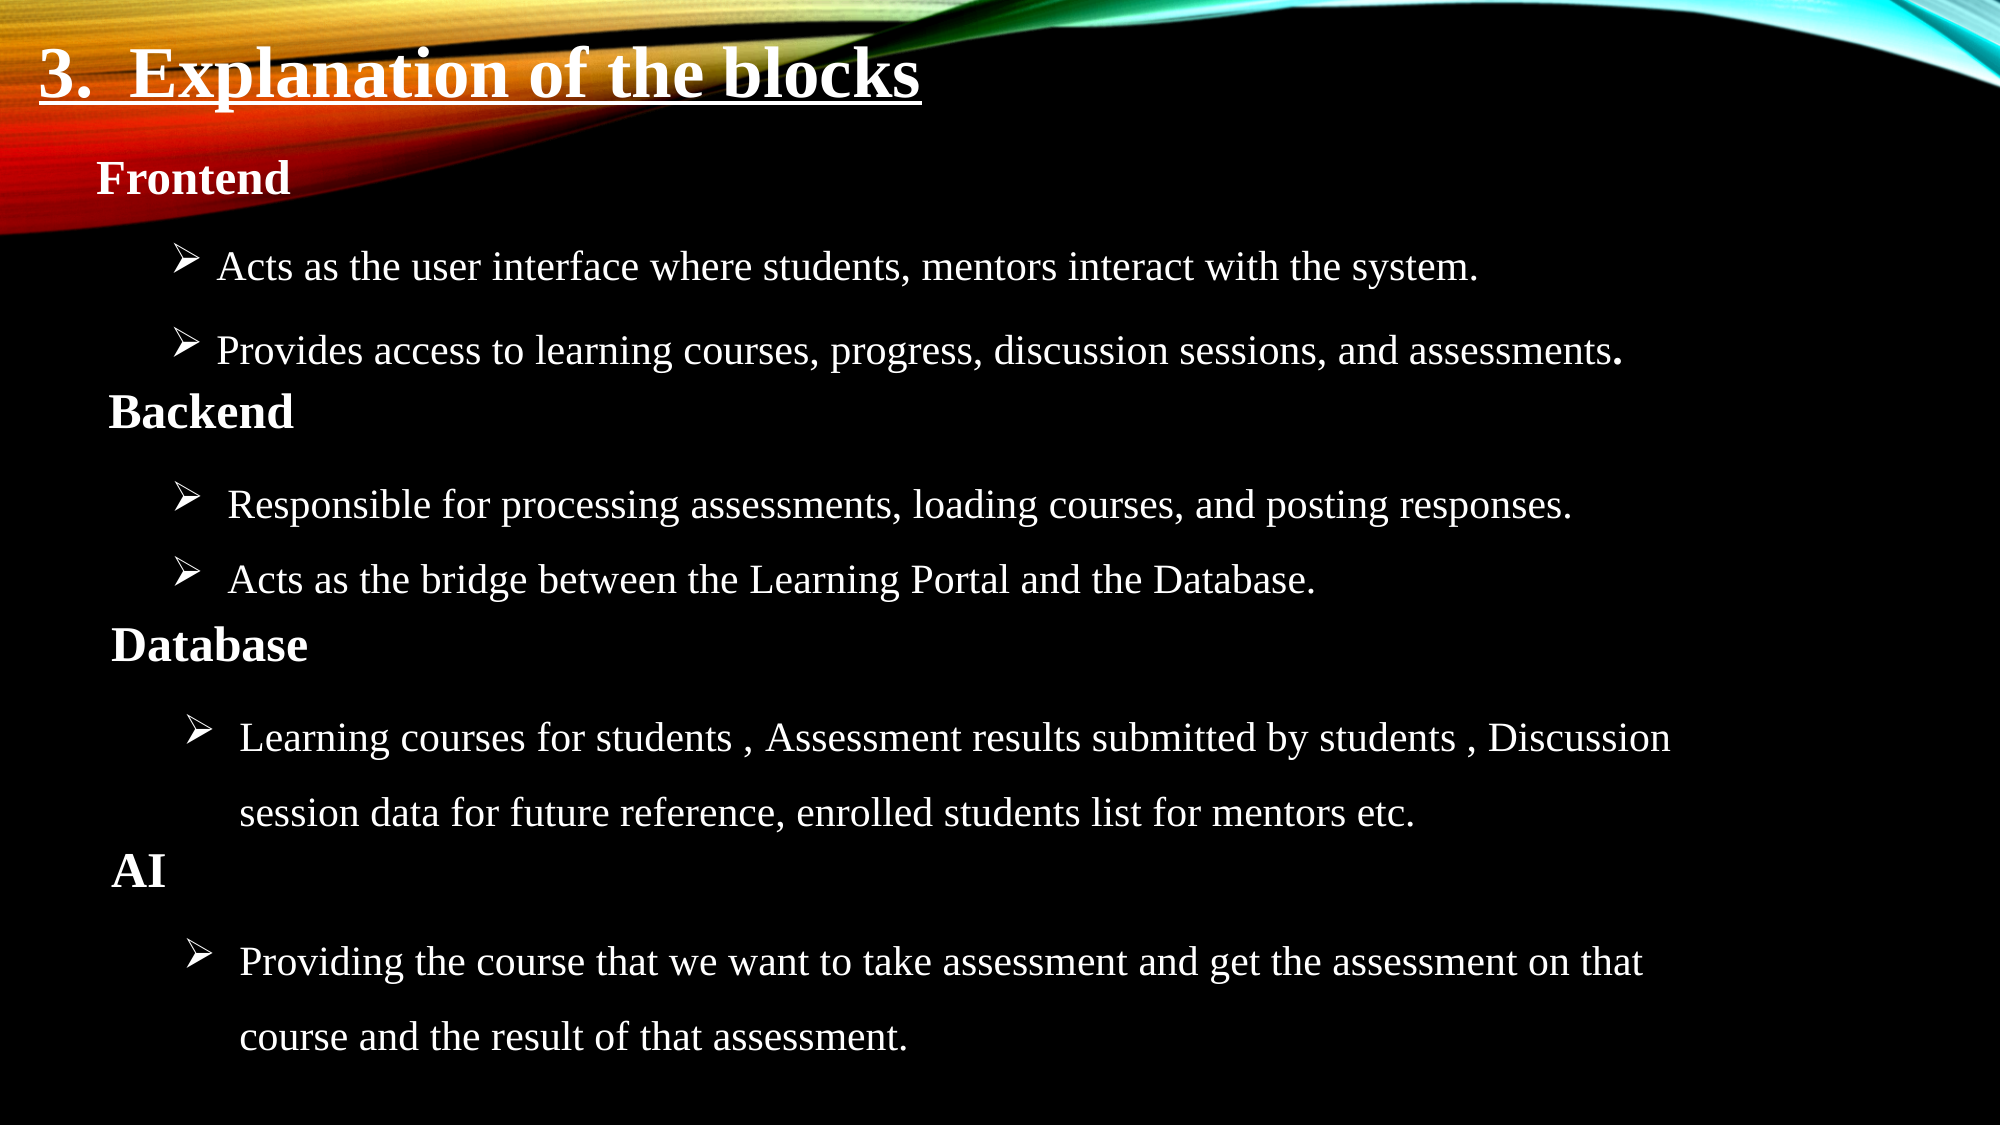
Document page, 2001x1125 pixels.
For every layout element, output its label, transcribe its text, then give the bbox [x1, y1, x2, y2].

text_box Frontend Acts as the user interface where students, mentors interact with the system. Provides access to learning courses, progress, discussion sessions, and assessments. [81, 144, 1700, 384]
text_box AI [96, 842, 202, 901]
text_box Database [96, 610, 459, 677]
text_box 3. Explanation of the blocks [23, 16, 1039, 119]
text_box Learning courses for students , Assessment results submitted by students , Discussion session data for future reference, enrolled students list for mentors etc. [93, 677, 1767, 842]
picture [0, 0, 2000, 237]
text_box Responsible for processing assessments, loading courses, and posting responses. Acts as the bridge between the Learning Portal and the Database. [81, 444, 1671, 610]
list Backend [93, 384, 457, 444]
text_box Providing the course that we want to take assessment and get the assessment on that course and the result of that assessment. [93, 901, 1717, 1067]
